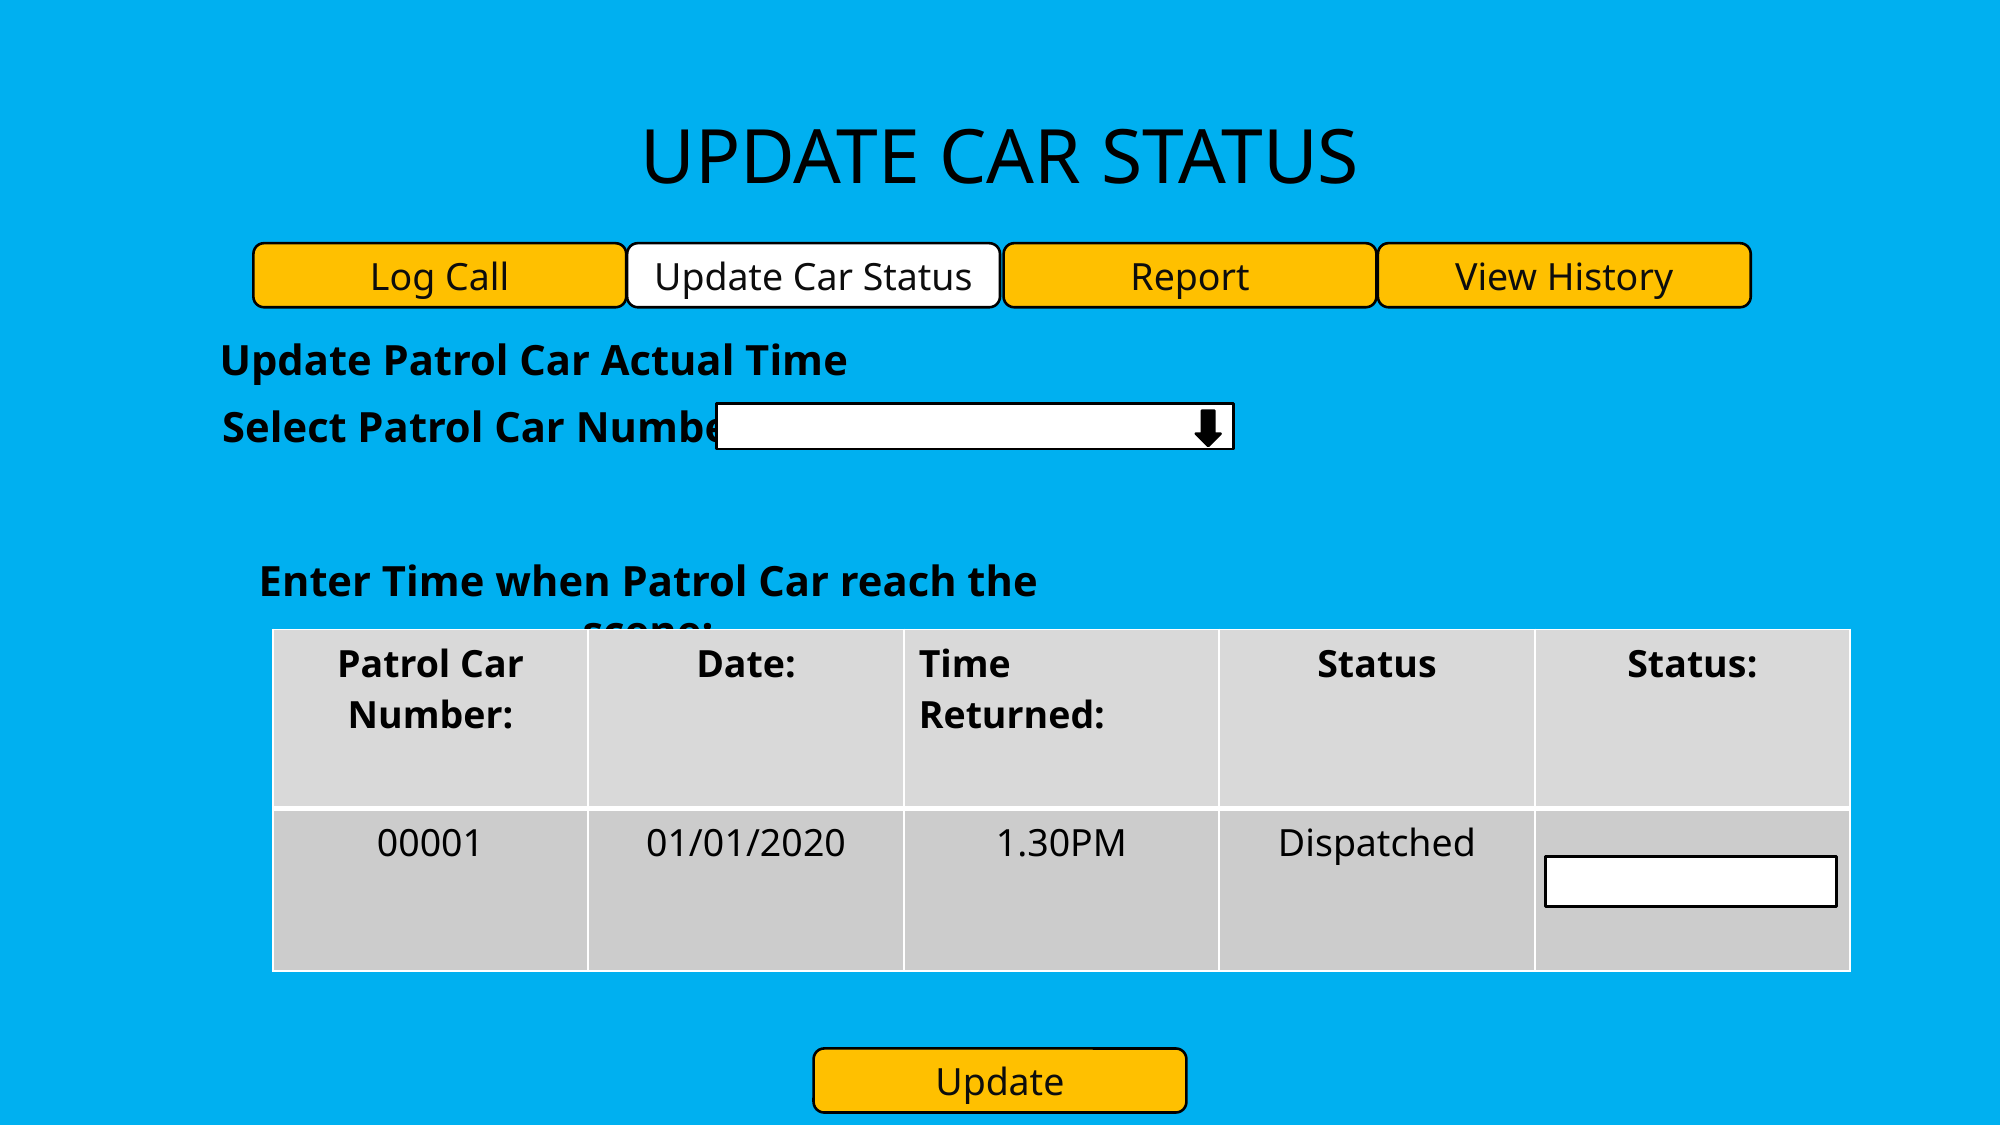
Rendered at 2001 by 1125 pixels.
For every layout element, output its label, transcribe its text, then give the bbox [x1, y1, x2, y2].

text_box Report [1002, 241, 1377, 309]
table_cell 00001 [274, 811, 587, 970]
table_header Status [1220, 630, 1534, 806]
text_box Select Patrol Car Number [204, 393, 767, 459]
text_box [1544, 855, 1838, 908]
text_box [715, 402, 1235, 450]
table_cell 1.30PM [905, 811, 1218, 970]
table_cell Dispatched [1220, 811, 1534, 970]
text_box Log Call [252, 241, 627, 309]
table_header Patrol Car Number: [274, 630, 587, 806]
text_box View History [1376, 241, 1753, 309]
text_box Update Car Status [625, 241, 1002, 309]
table_header Time Returned: [905, 630, 1218, 806]
table_cell [1536, 811, 1849, 970]
text_box Update Patrol Car Actual Time [204, 326, 864, 392]
table_header Status: [1536, 630, 1849, 806]
table_cell 01/01/2020 [589, 811, 903, 970]
text_box Update [812, 1047, 1188, 1114]
text_box Enter Time when Patrol Car reach the scene: [204, 547, 1093, 663]
title UPDATE CAR STATUS [149, 28, 1851, 291]
text_box [1194, 409, 1222, 447]
table_header Date: [589, 630, 903, 806]
